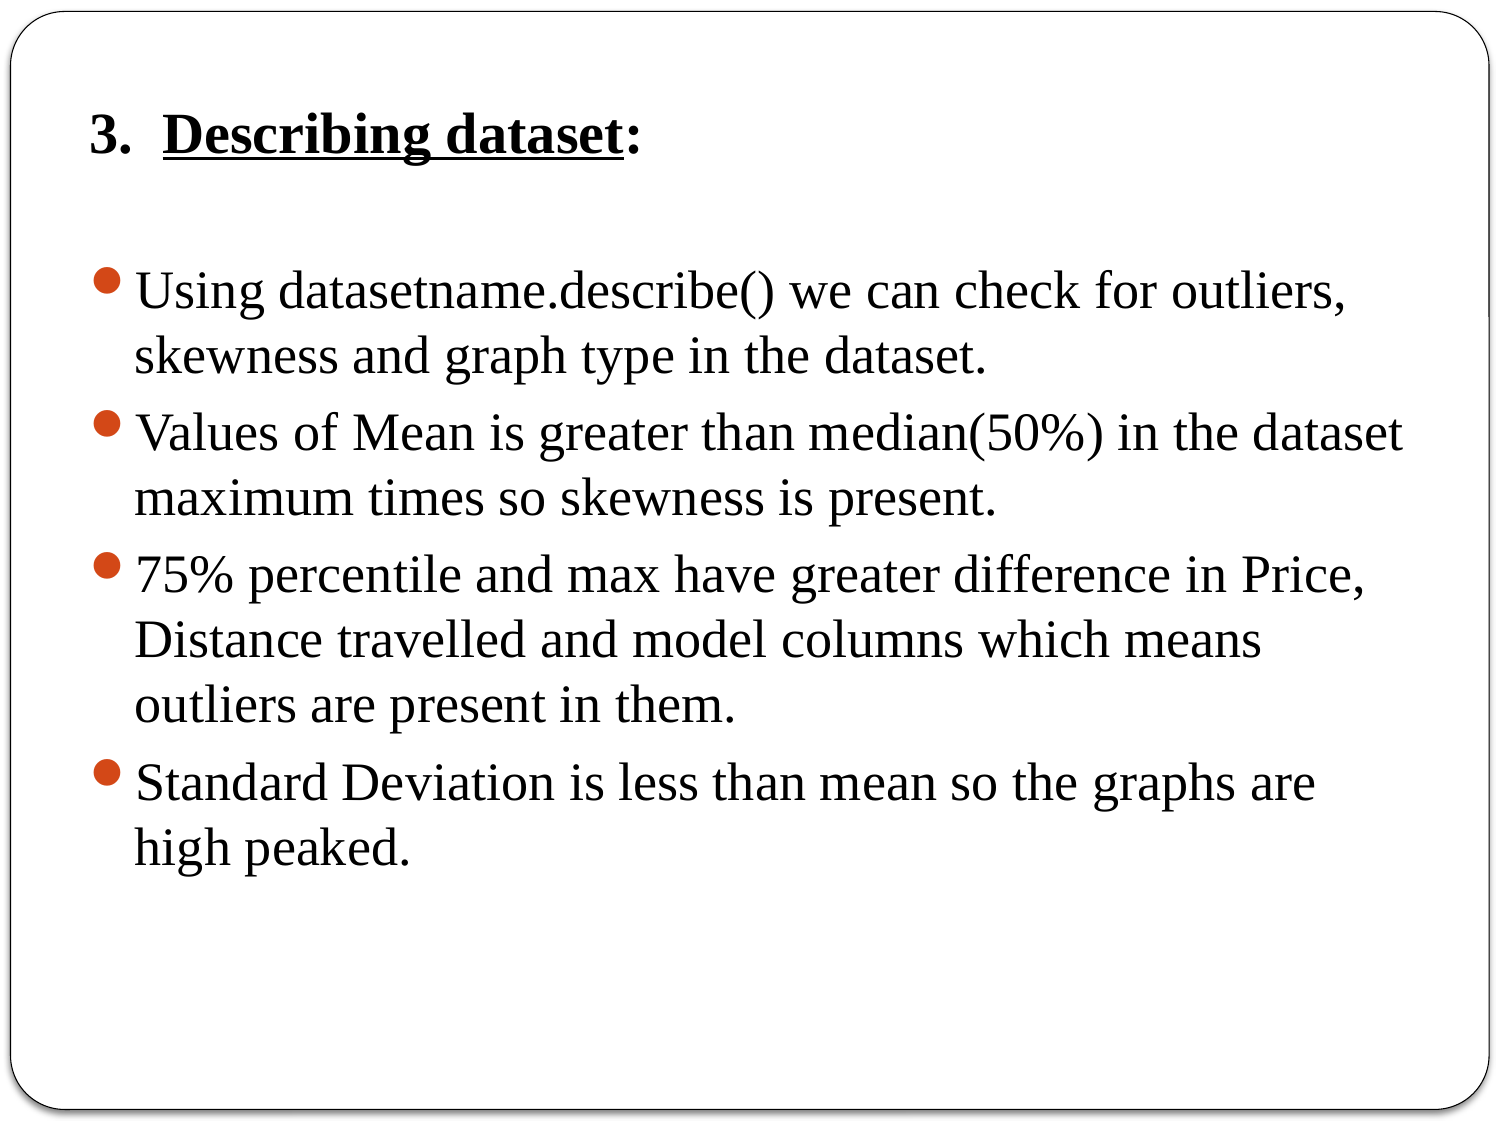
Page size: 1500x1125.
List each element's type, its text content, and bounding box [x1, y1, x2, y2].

list 3. Describing dataset: Using datasetname.describe() we can check for outliers, skewness and graph type in the dataset. Values of Mean is greater than median(50%) in the dataset maximum times so skewness is present. 75% percentile and max have greater difference in Price, Distance travelled and model columns which means outliers are present in them. Standard Deviation is less than mean so the graphs are high peaked. [75, 87, 1425, 1005]
